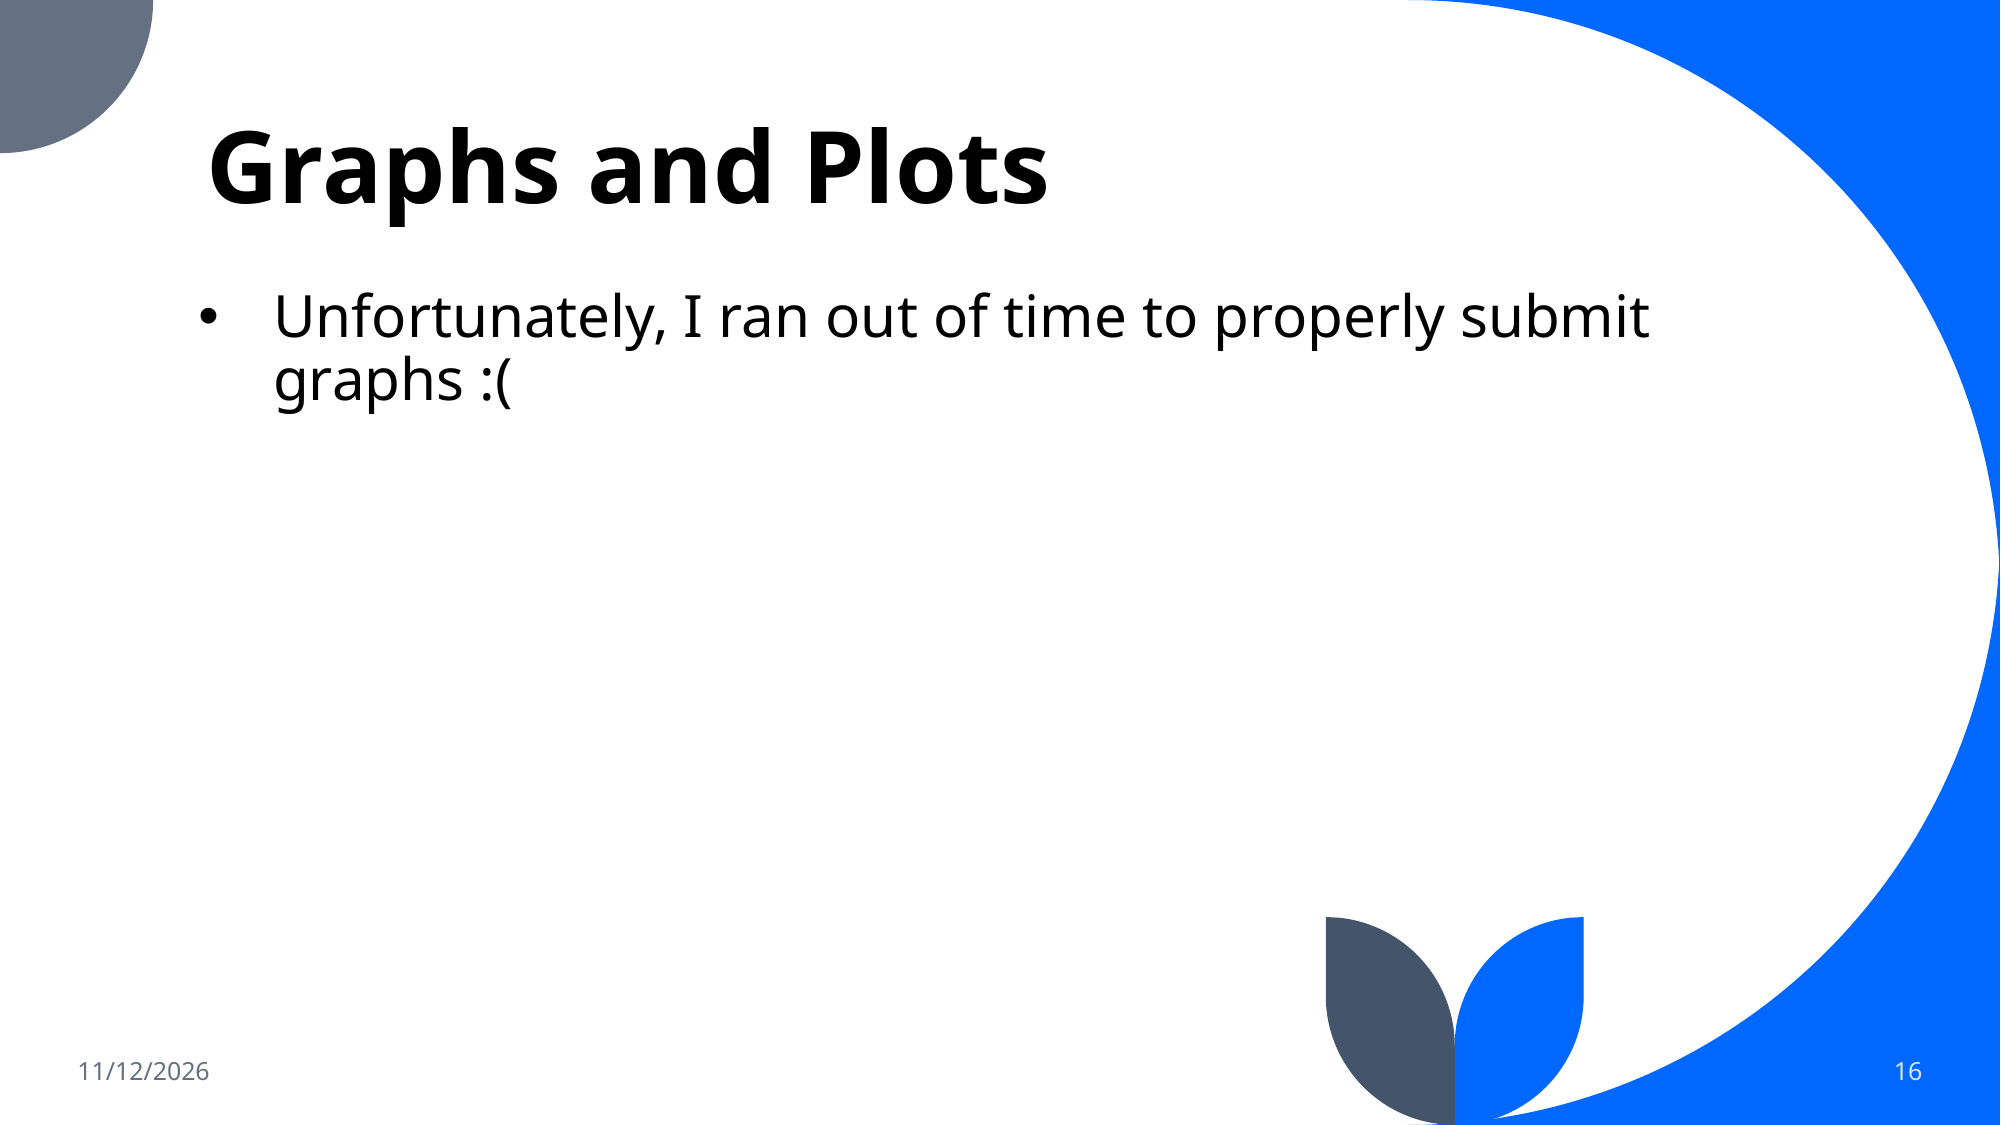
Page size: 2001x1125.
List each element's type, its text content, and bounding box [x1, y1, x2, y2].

list Unfortunately, I ran out of time to properly submit graphs :( [183, 279, 1865, 984]
title Graphs and Plots [191, 62, 1796, 279]
slide_number 16 [1665, 1042, 1938, 1103]
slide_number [62, 1042, 513, 1103]
